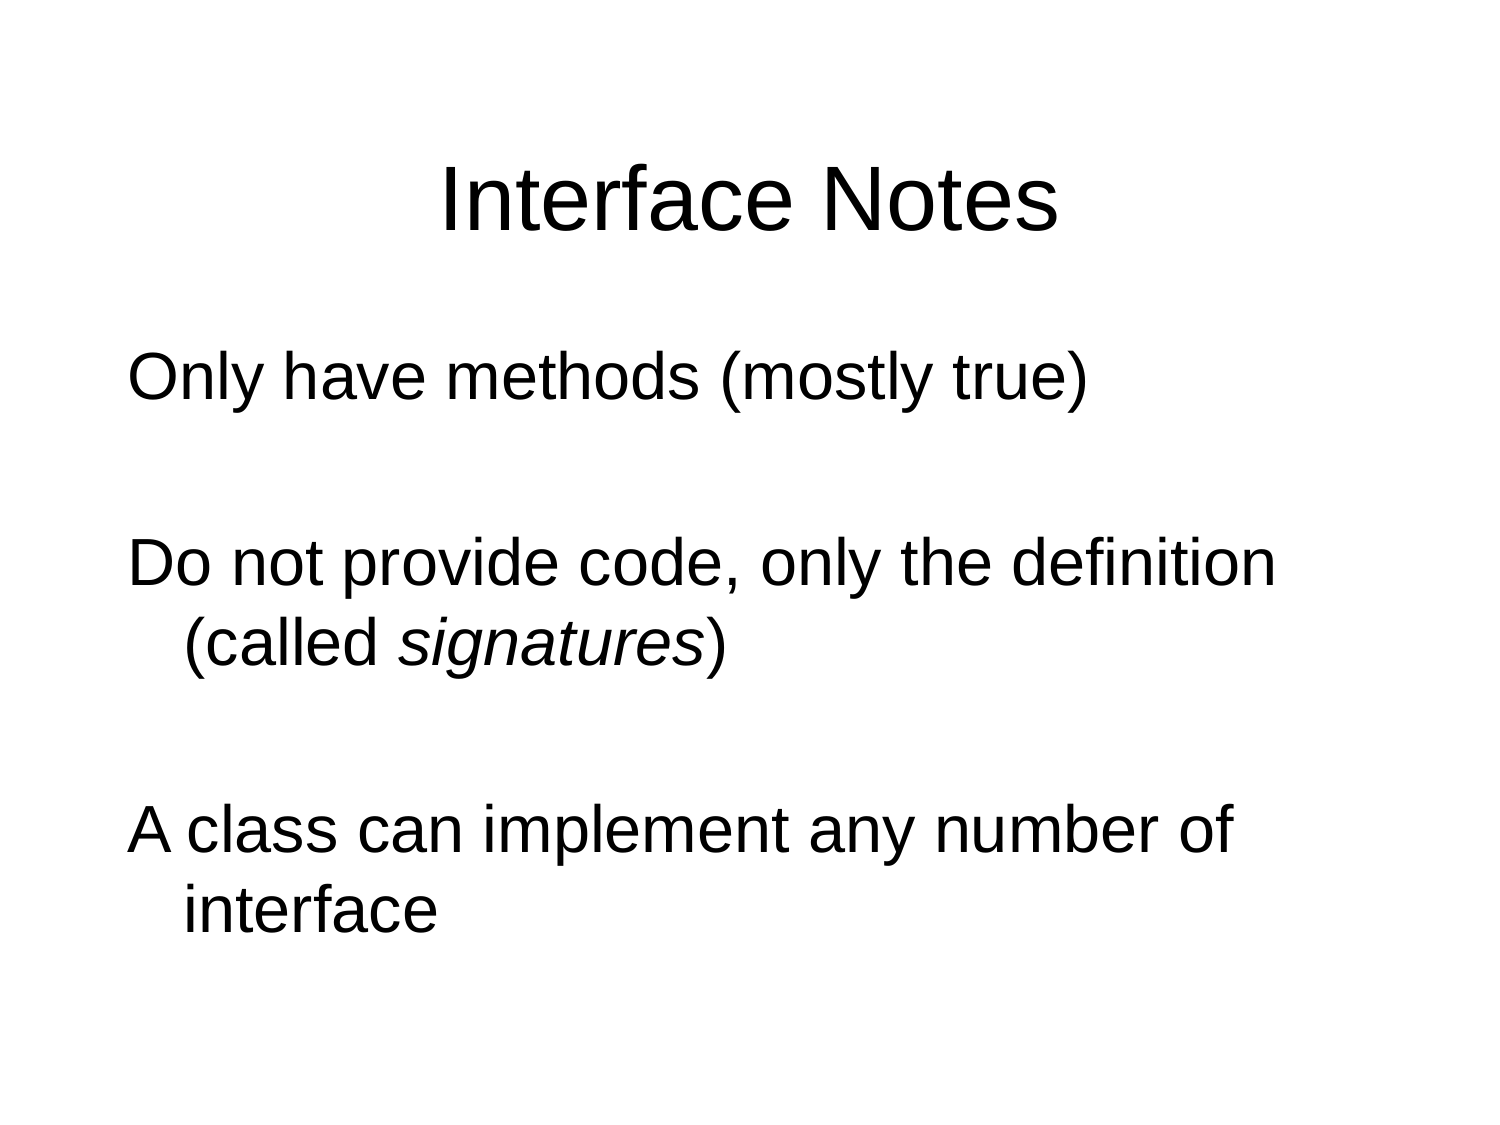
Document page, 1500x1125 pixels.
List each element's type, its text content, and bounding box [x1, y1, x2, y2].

title Interface Notes [112, 99, 1388, 288]
list Only have methods (mostly true) Do not provide code, only the definition (called signatures) A class can implement any number of interface [112, 324, 1388, 1001]
